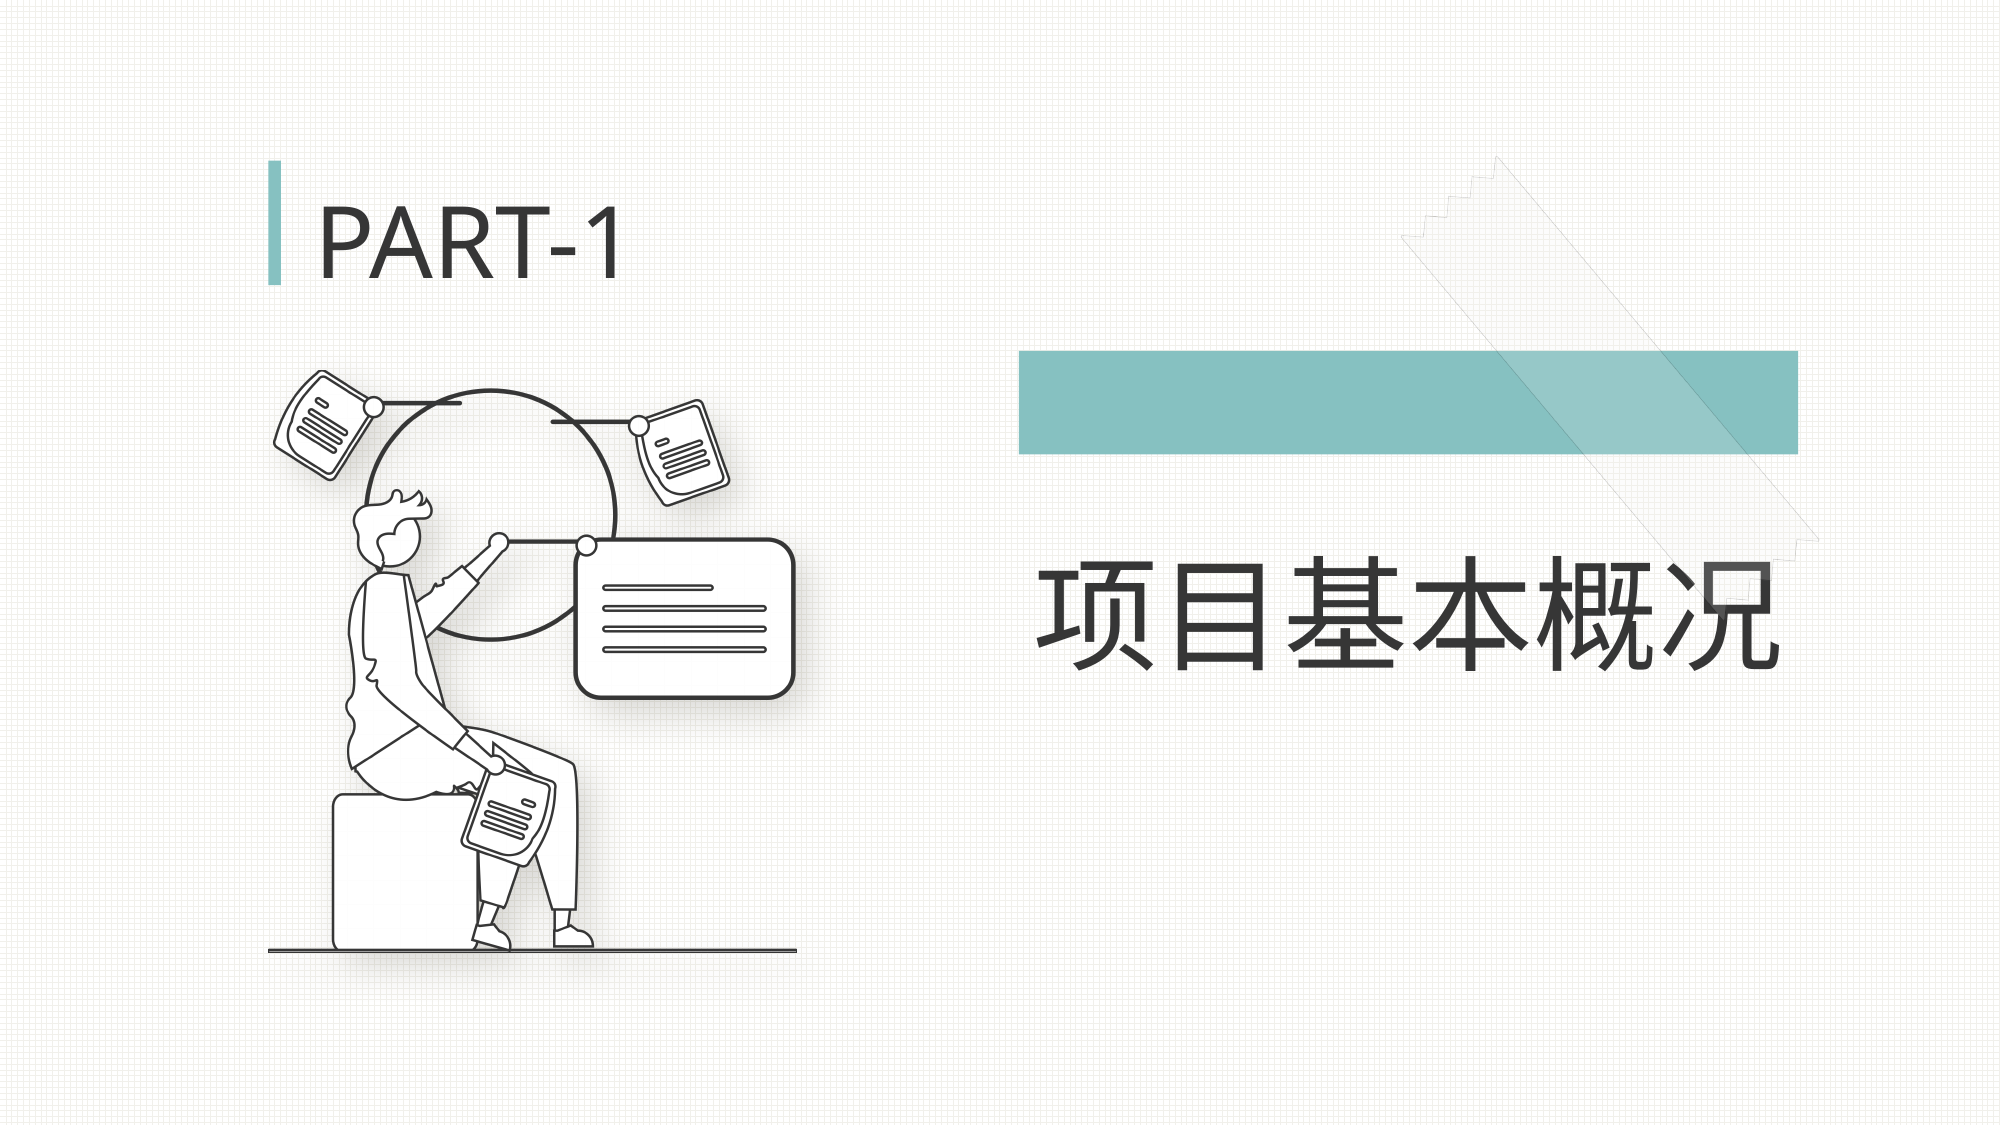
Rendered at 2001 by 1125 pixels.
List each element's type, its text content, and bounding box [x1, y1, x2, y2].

text_box [1018, 350, 1359, 454]
text_box [267, 159, 282, 286]
picture [268, 370, 797, 953]
text_box 项目基本概况 [1018, 454, 1827, 695]
text_box PART-1 [299, 111, 1476, 307]
picture [1359, 262, 1861, 514]
